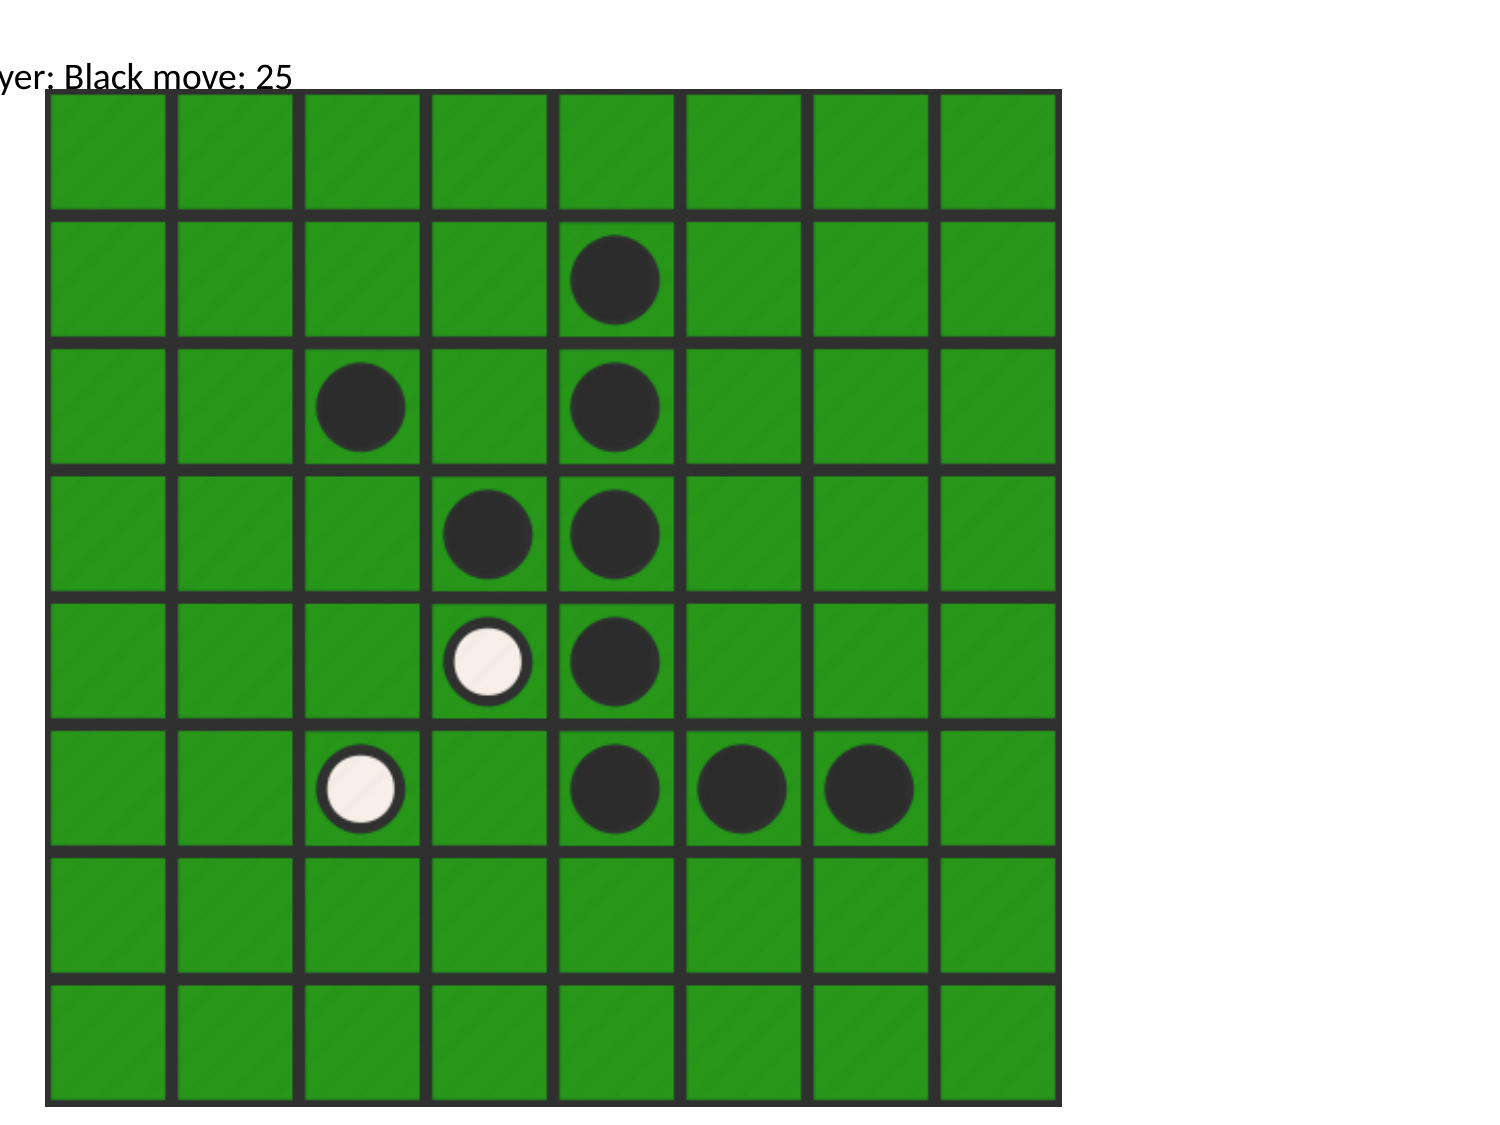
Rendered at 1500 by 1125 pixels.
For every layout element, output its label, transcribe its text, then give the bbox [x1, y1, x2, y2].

text_box turn: 7 player: Black move: 25 [0, 44, 309, 105]
picture [44, 89, 1062, 1107]
